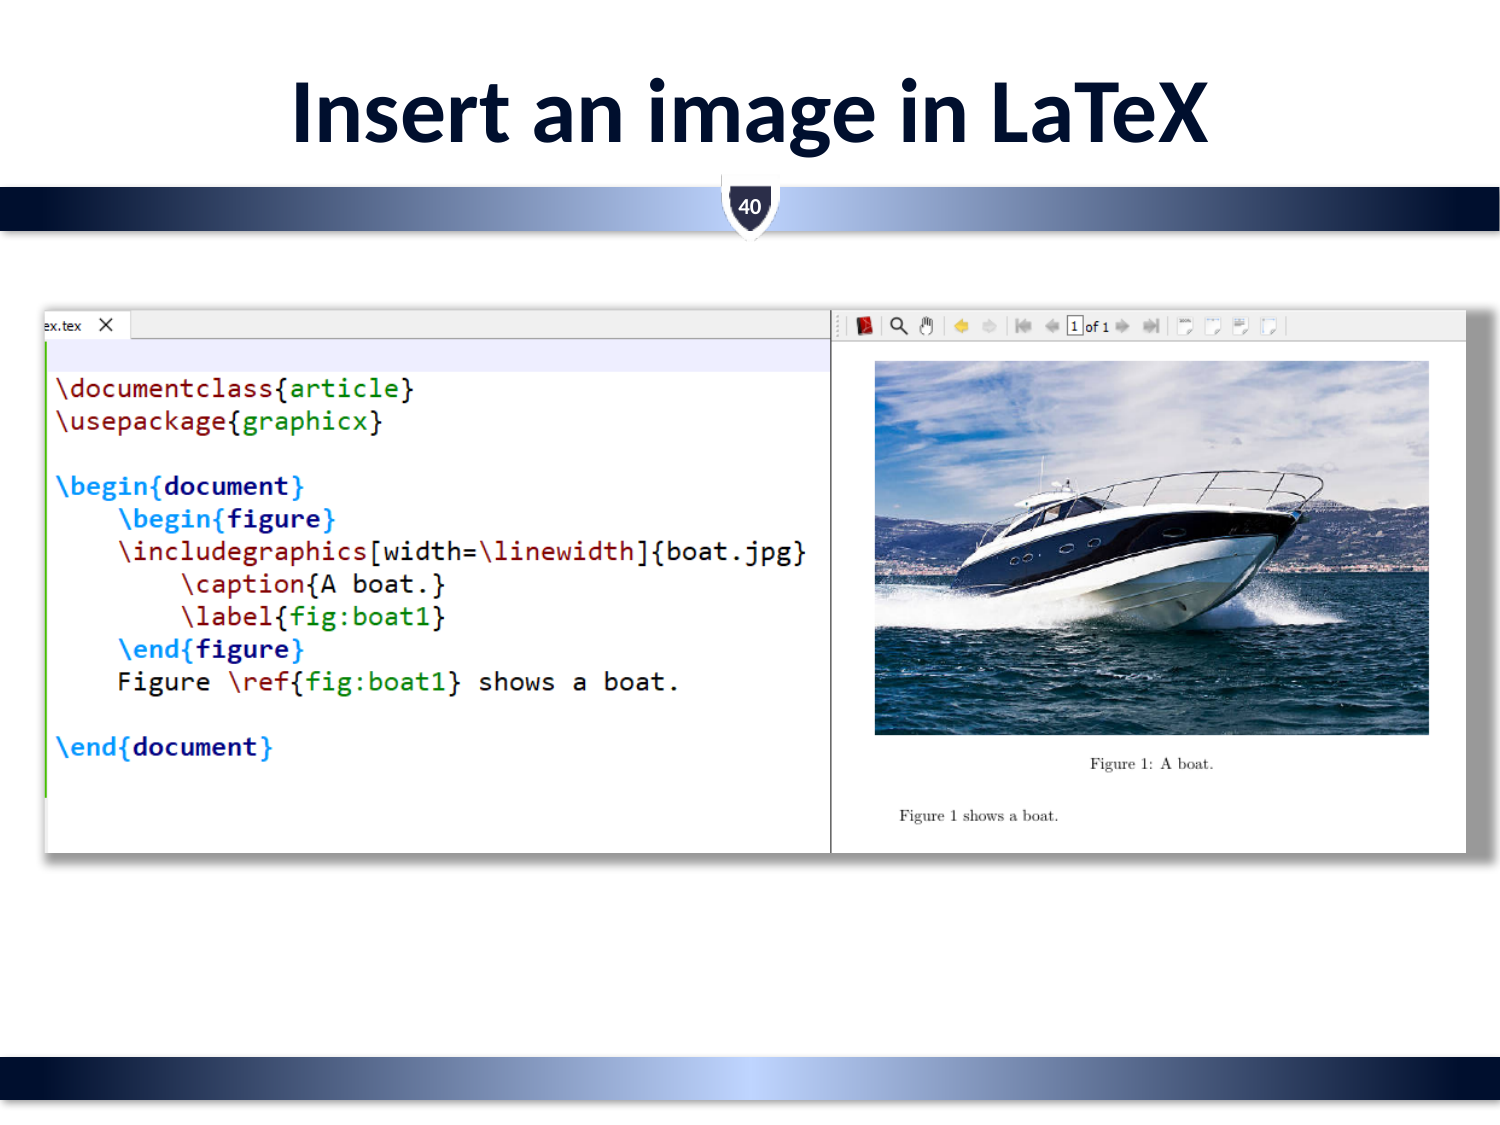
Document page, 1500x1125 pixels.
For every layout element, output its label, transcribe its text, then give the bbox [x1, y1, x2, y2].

title Insert an image in LaTeX [75, 12, 1425, 200]
slide_number 40 [718, 174, 782, 235]
picture [44, 309, 1467, 853]
picture [720, 235, 780, 242]
